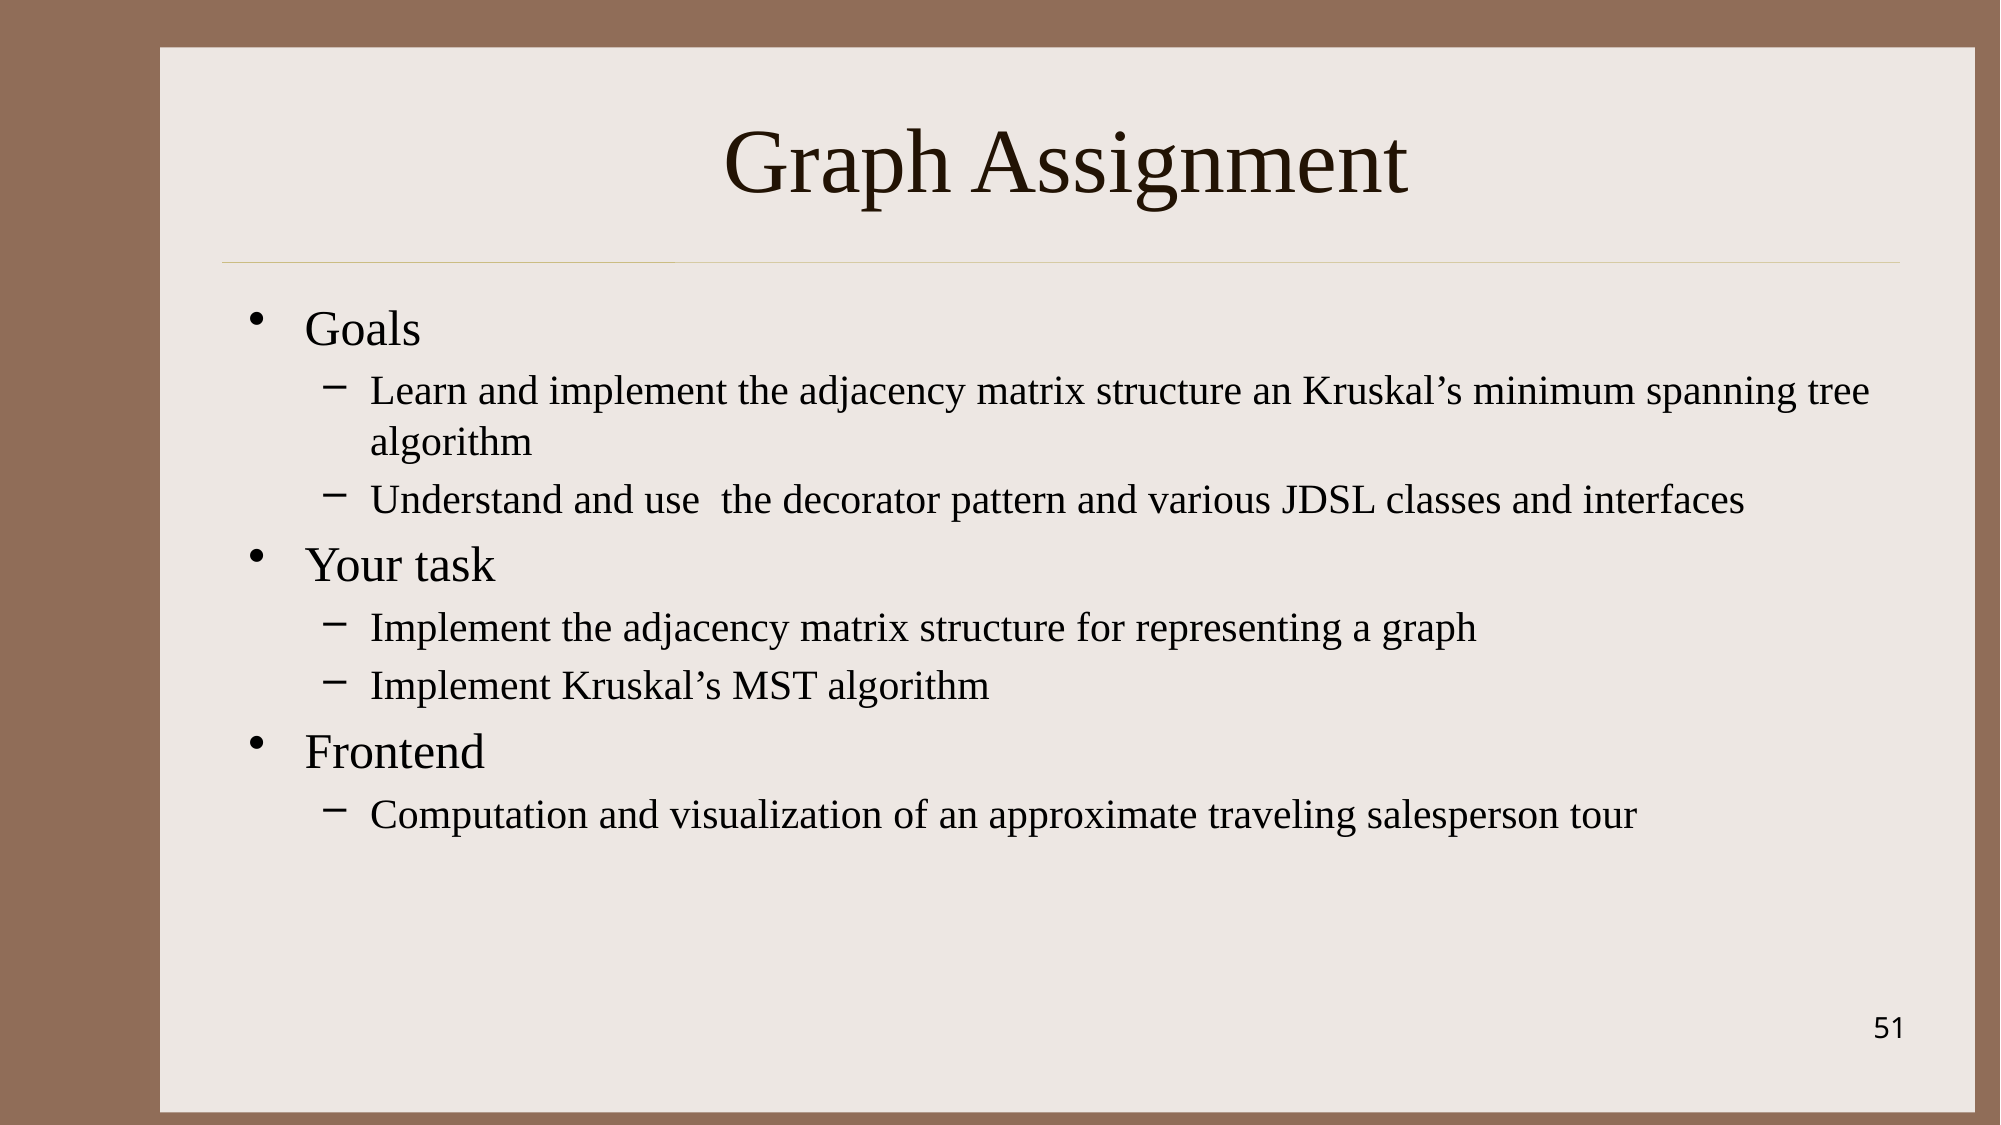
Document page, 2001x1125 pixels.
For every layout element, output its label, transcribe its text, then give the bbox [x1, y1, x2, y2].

slide_number 51 [1505, 1001, 1922, 1077]
list Goals Learn and implement the adjacency matrix structure an Kruskal’s minimum spanning tree algorithm Understand and use the decorator pattern and various JDSL classes and interfaces Your task Implement the adjacency matrix structure for representing a graph Implement Kruskal’s MST algorithm Frontend Computation and visualization of an approximate traveling salesperson tour [233, 287, 1900, 963]
title Graph Assignment [233, 62, 1900, 250]
